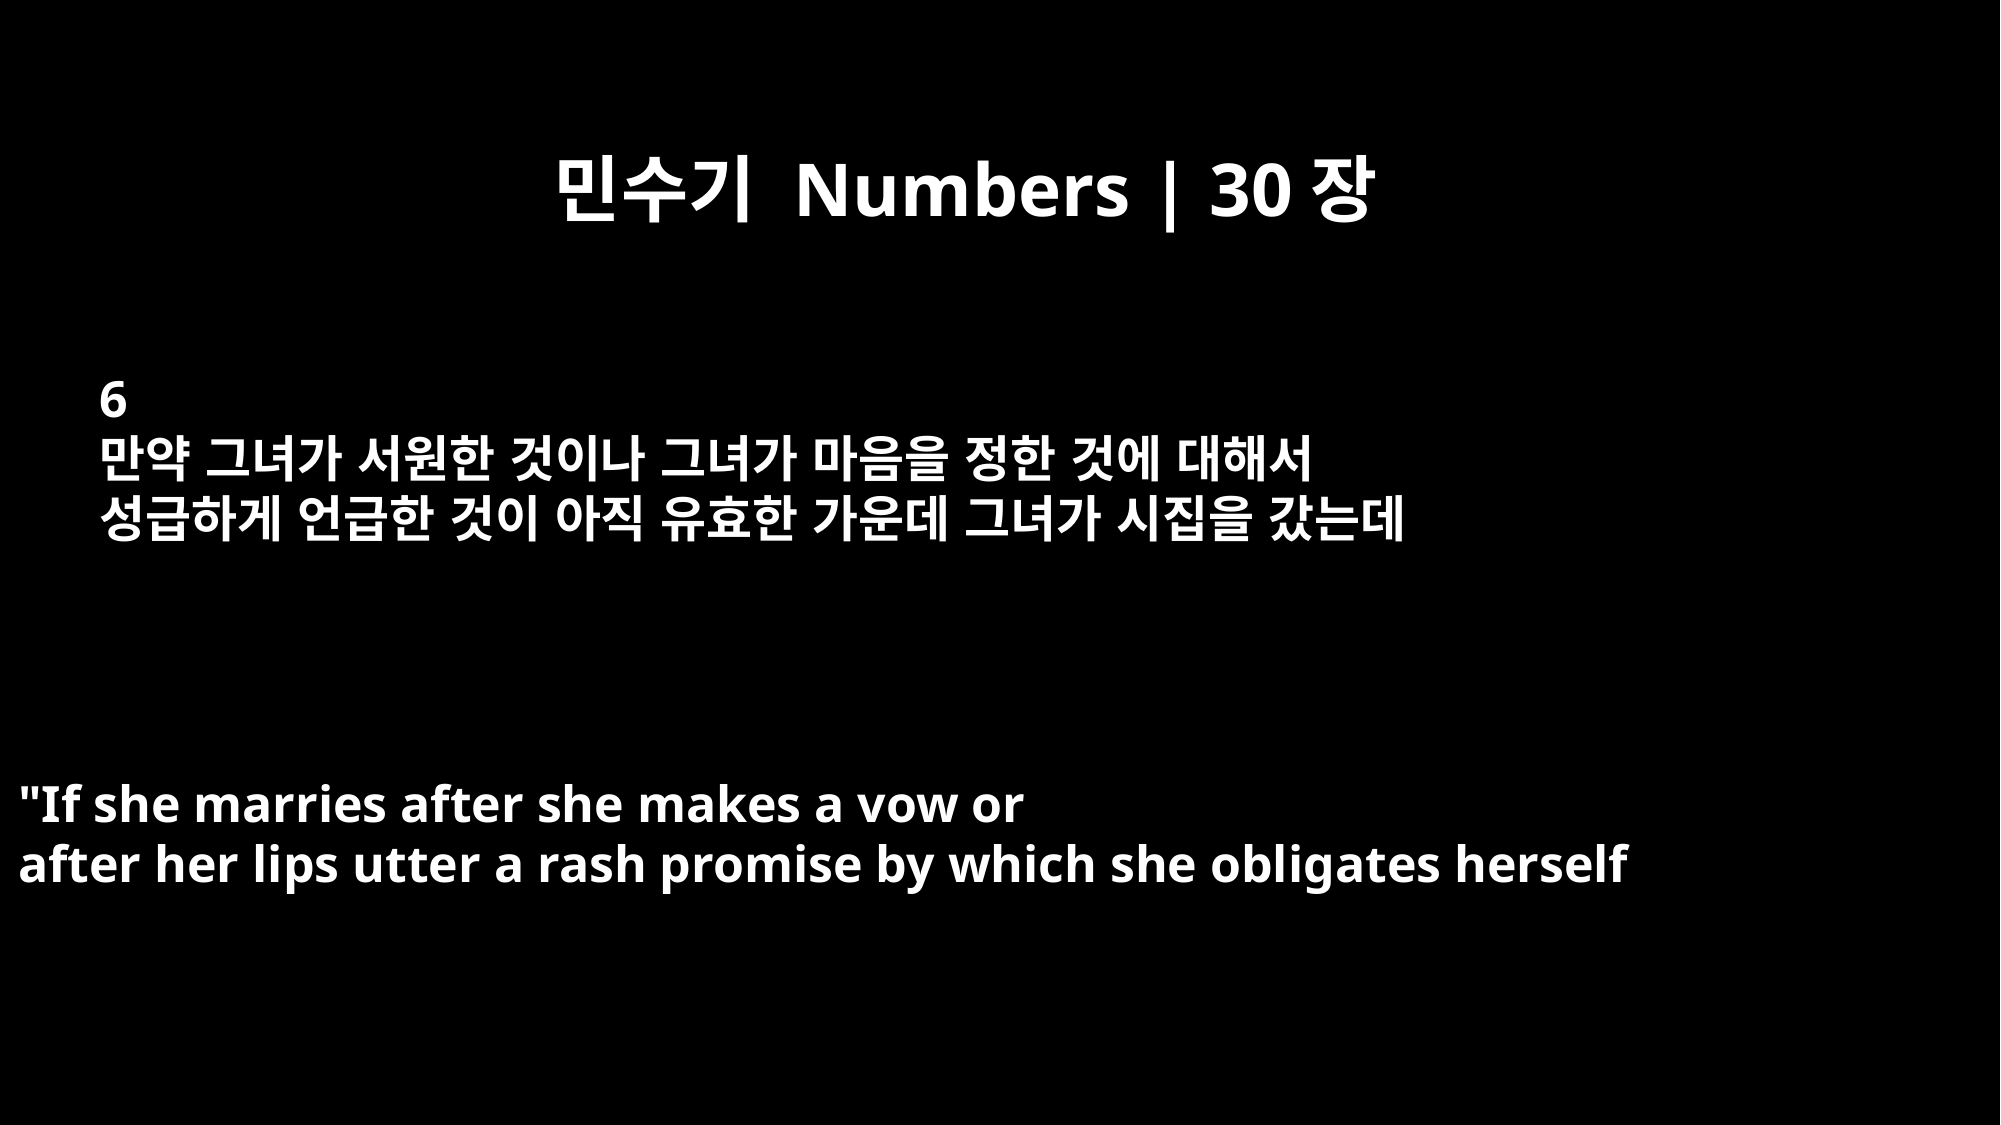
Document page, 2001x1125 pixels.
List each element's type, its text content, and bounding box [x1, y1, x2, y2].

text_box 6 만약 그녀가 서원한 것이나 그녀가 마음을 정한 것에 대해서 성급하게 언급한 것이 아직 유효한 가운데 그녀가 시집을 갔는데 [84, 359, 1423, 555]
text_box "If she marries after she makes a vow or after her lips utter a rash promise by which she obligates herself [3, 764, 1644, 900]
text_box 민수기 Numbers | 30장 [538, 136, 1393, 239]
